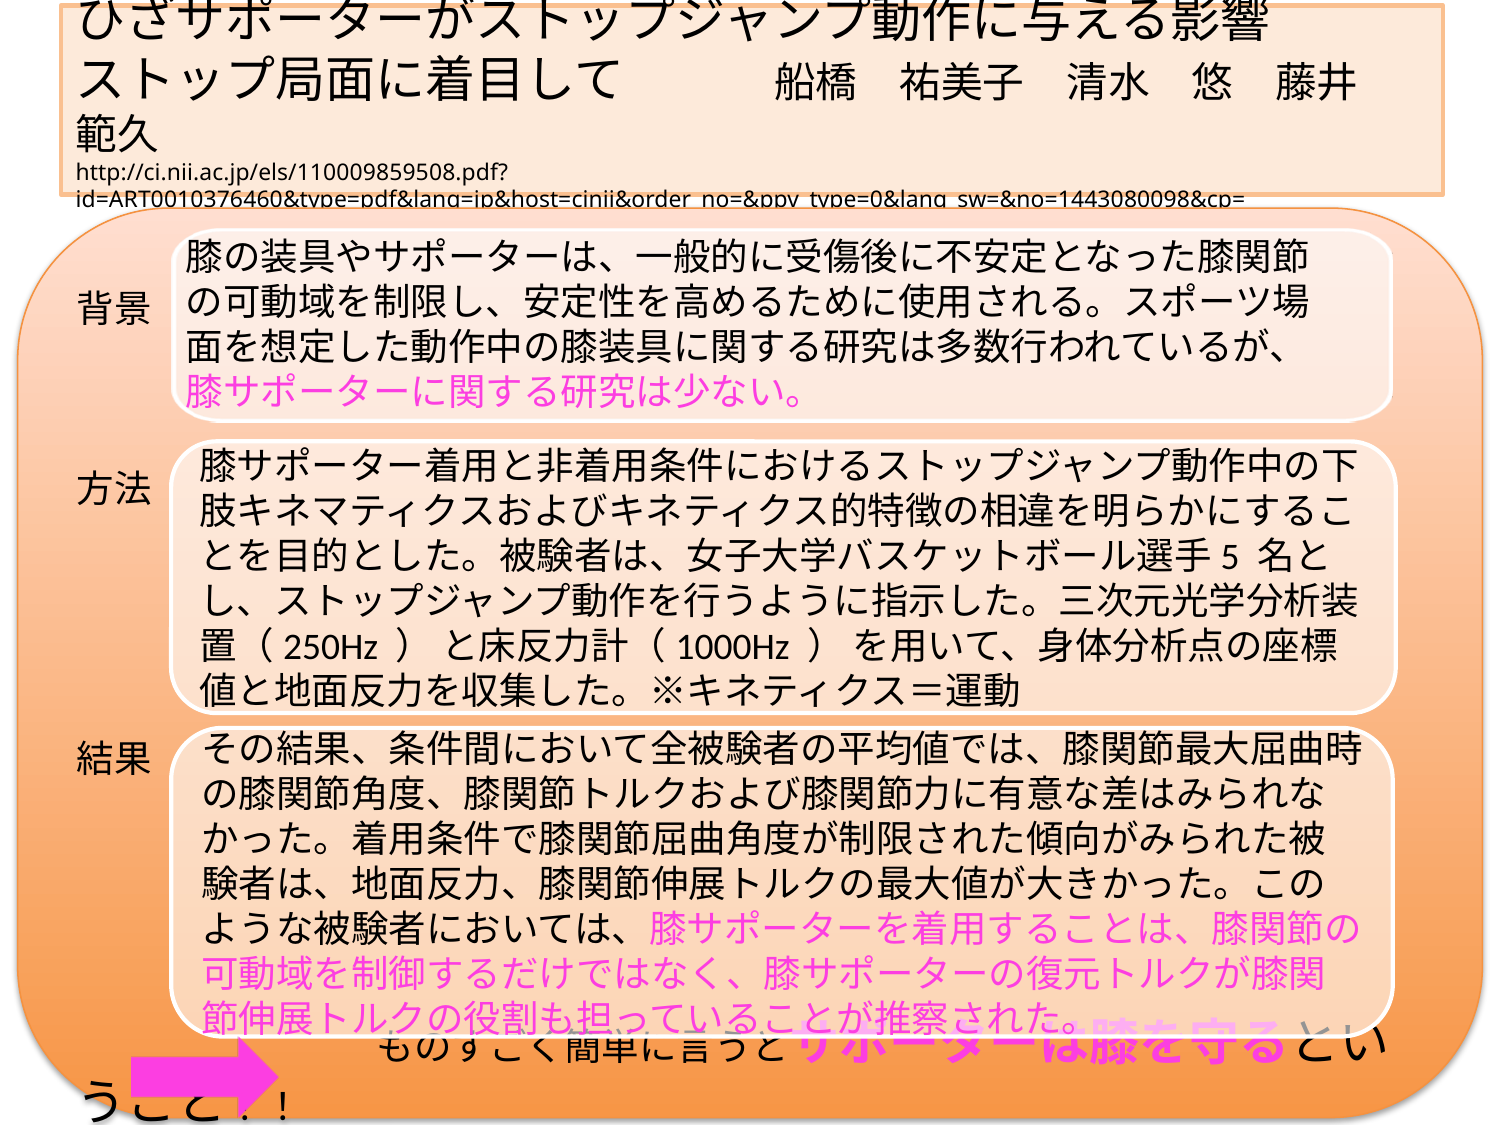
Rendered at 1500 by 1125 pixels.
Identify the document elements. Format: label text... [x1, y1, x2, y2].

picture [170, 228, 1393, 423]
picture [131, 1036, 279, 1118]
text_box その結果、条件間において全被験者の平均値では、膝関節最大屈曲時の膝関節角度、膝関節トルクおよび膝関節力に有意な差はみられなかった。着用条件で膝関節屈曲角度が制限された傾向がみられた被験者は、地面反力、膝関節伸展トルクの最大値が大きかった。このような被験者においては、膝サポーターを着用することは、膝関節の可動域を制御するだけではなく、膝サポーターの復元トルクが膝関節伸展トルクの役割も担っていることが推察された。 [169, 725, 1395, 1039]
text_box 背景 方法 結果 ものすごく簡単に言うとサポーターは膝を守るということ！！ [16, 207, 1484, 1119]
text_box 膝サポーター着用と非着用条件におけるストップジャンプ動作中の下肢キネマティクスおよびキネティクス的特徴の相違を明らかにすることを目的とした。被験者は、女子大学バスケットボール選手5 名とし、ストップジャンプ動作を行うように指示した。三次元光学分析装置（250Hz ） と床反力計（1000Hz ） を用いて、身体分析点の座標値と地面反力を収集した。※キネティクス＝運動 [168, 439, 1398, 716]
text_box ひざサポーターがストップジャンプ動作に与える影響 ストップ局面に着目して 船橋 祐美子 清水 悠 藤井 範久 http://ci.nii.ac.jp/els/110009859508.pdf?id=ART0010376460&type=pdf&lang=jp&host=cinii&order_no=&ppv_type=0&lang_sw=&no=1443080098&cp= [59, 3, 1445, 197]
